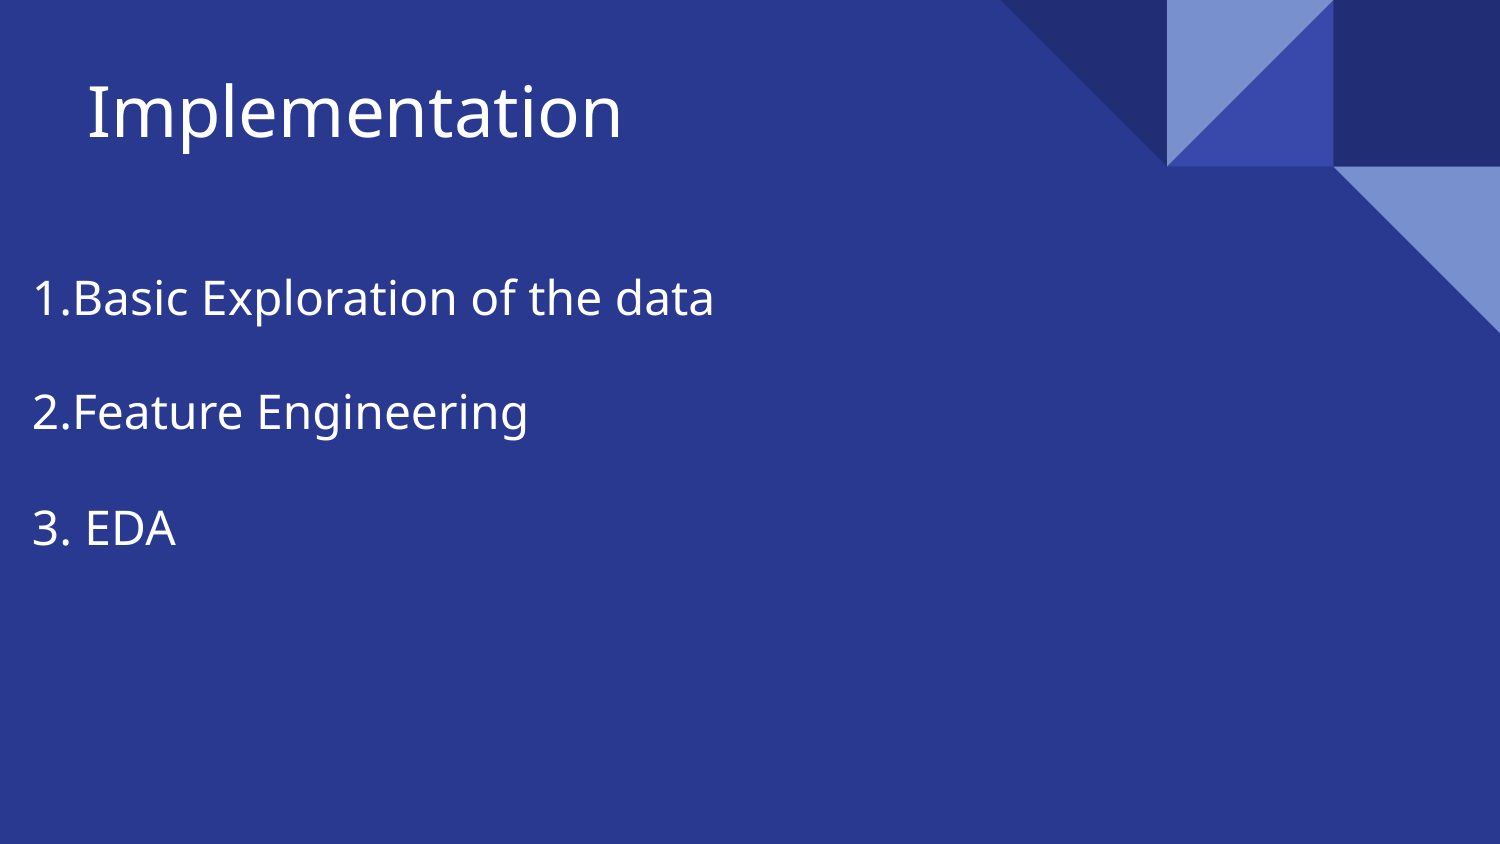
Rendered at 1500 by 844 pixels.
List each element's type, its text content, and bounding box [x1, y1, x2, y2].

title Implementation [72, 40, 1109, 179]
title 1.Basic Exploration of the data 2.Feature Engineering 3. EDA [16, 226, 1109, 596]
